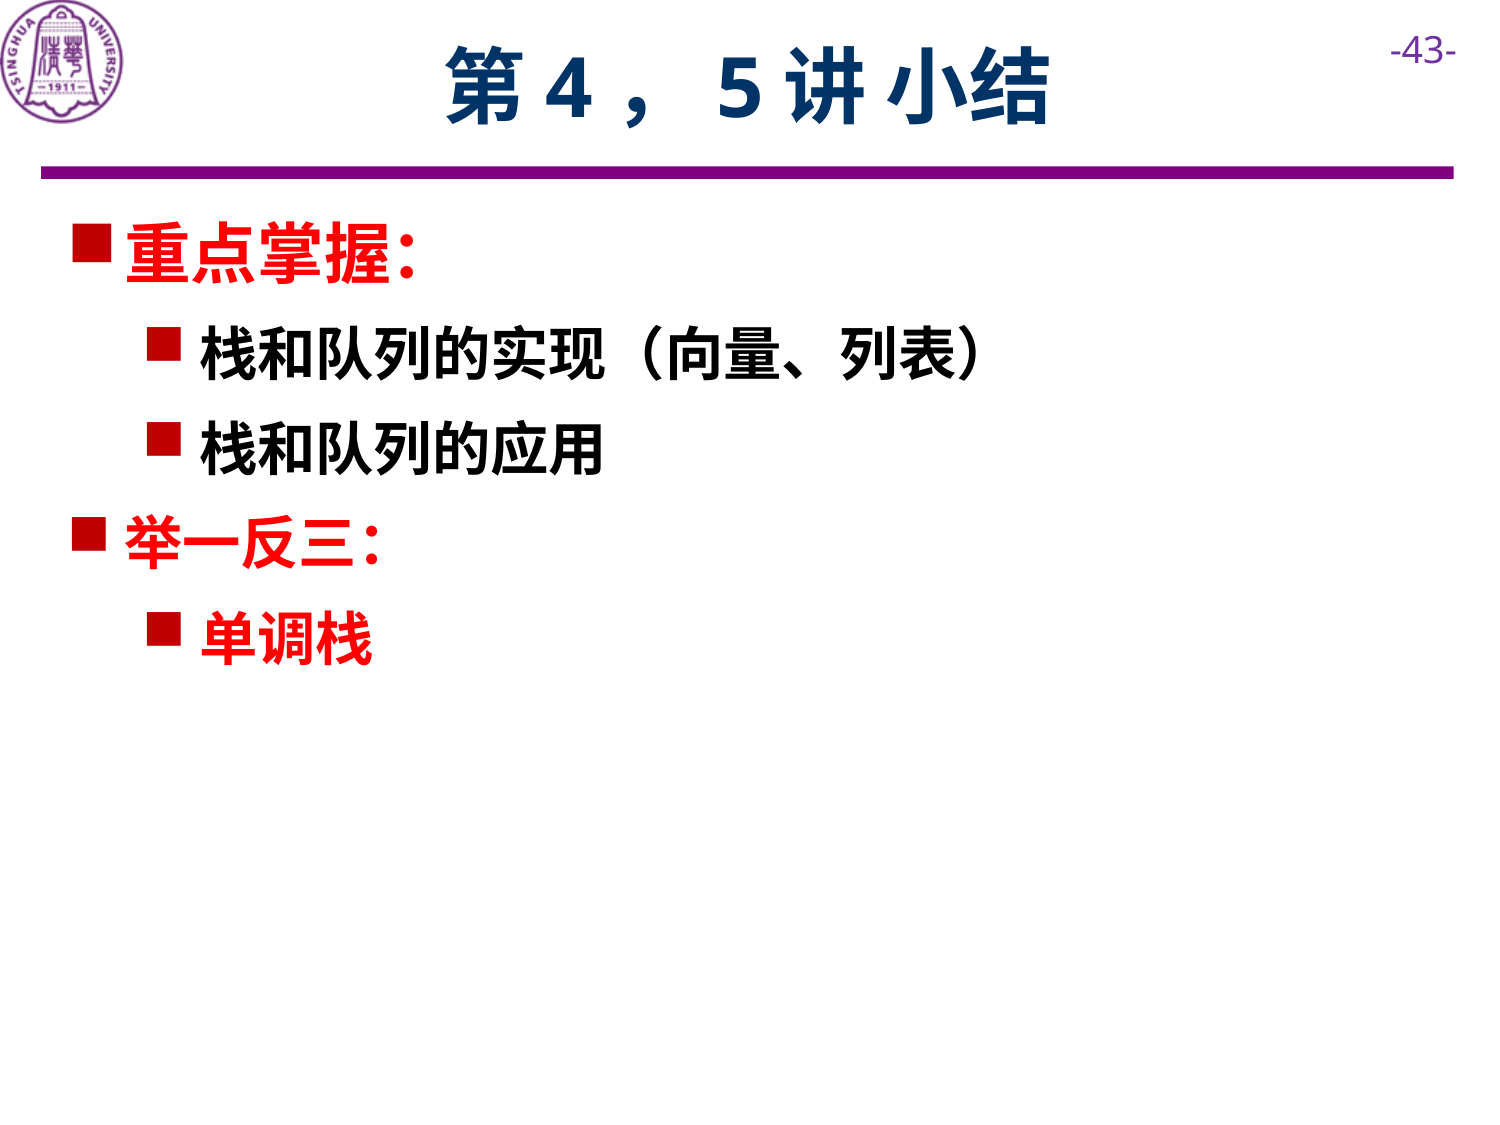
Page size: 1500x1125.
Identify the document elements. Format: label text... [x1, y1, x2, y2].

title 第4，5讲 小结 [36, 31, 1459, 138]
picture [0, 0, 124, 124]
text_box 重点掌握： 栈和队列的实现（向量、列表） 栈和队列的应用 举一反三： 单调栈 [53, 204, 1495, 680]
